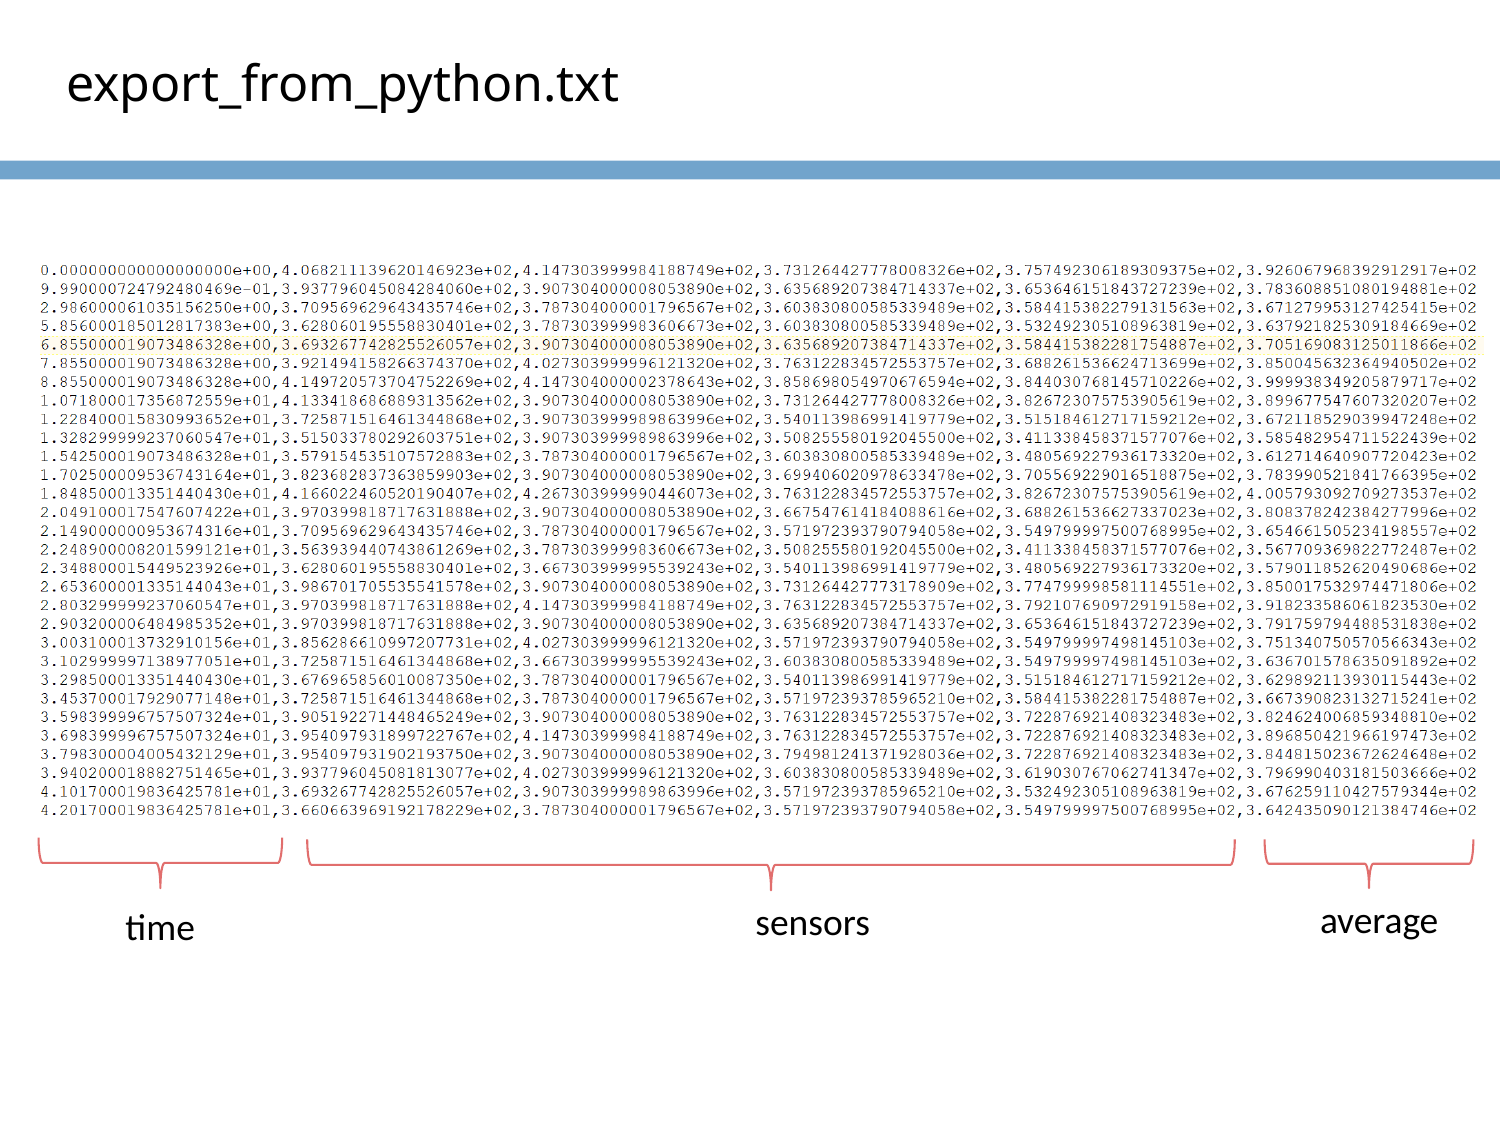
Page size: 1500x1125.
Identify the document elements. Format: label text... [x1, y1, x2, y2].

text_box time [110, 895, 211, 956]
text_box [306, 839, 1236, 890]
text_box [37, 837, 284, 890]
text_box [1263, 839, 1475, 888]
text_box average [1305, 888, 1454, 948]
picture [38, 261, 1484, 823]
text_box sensors [740, 890, 886, 951]
text_box export_from_python.txt [51, 44, 802, 120]
